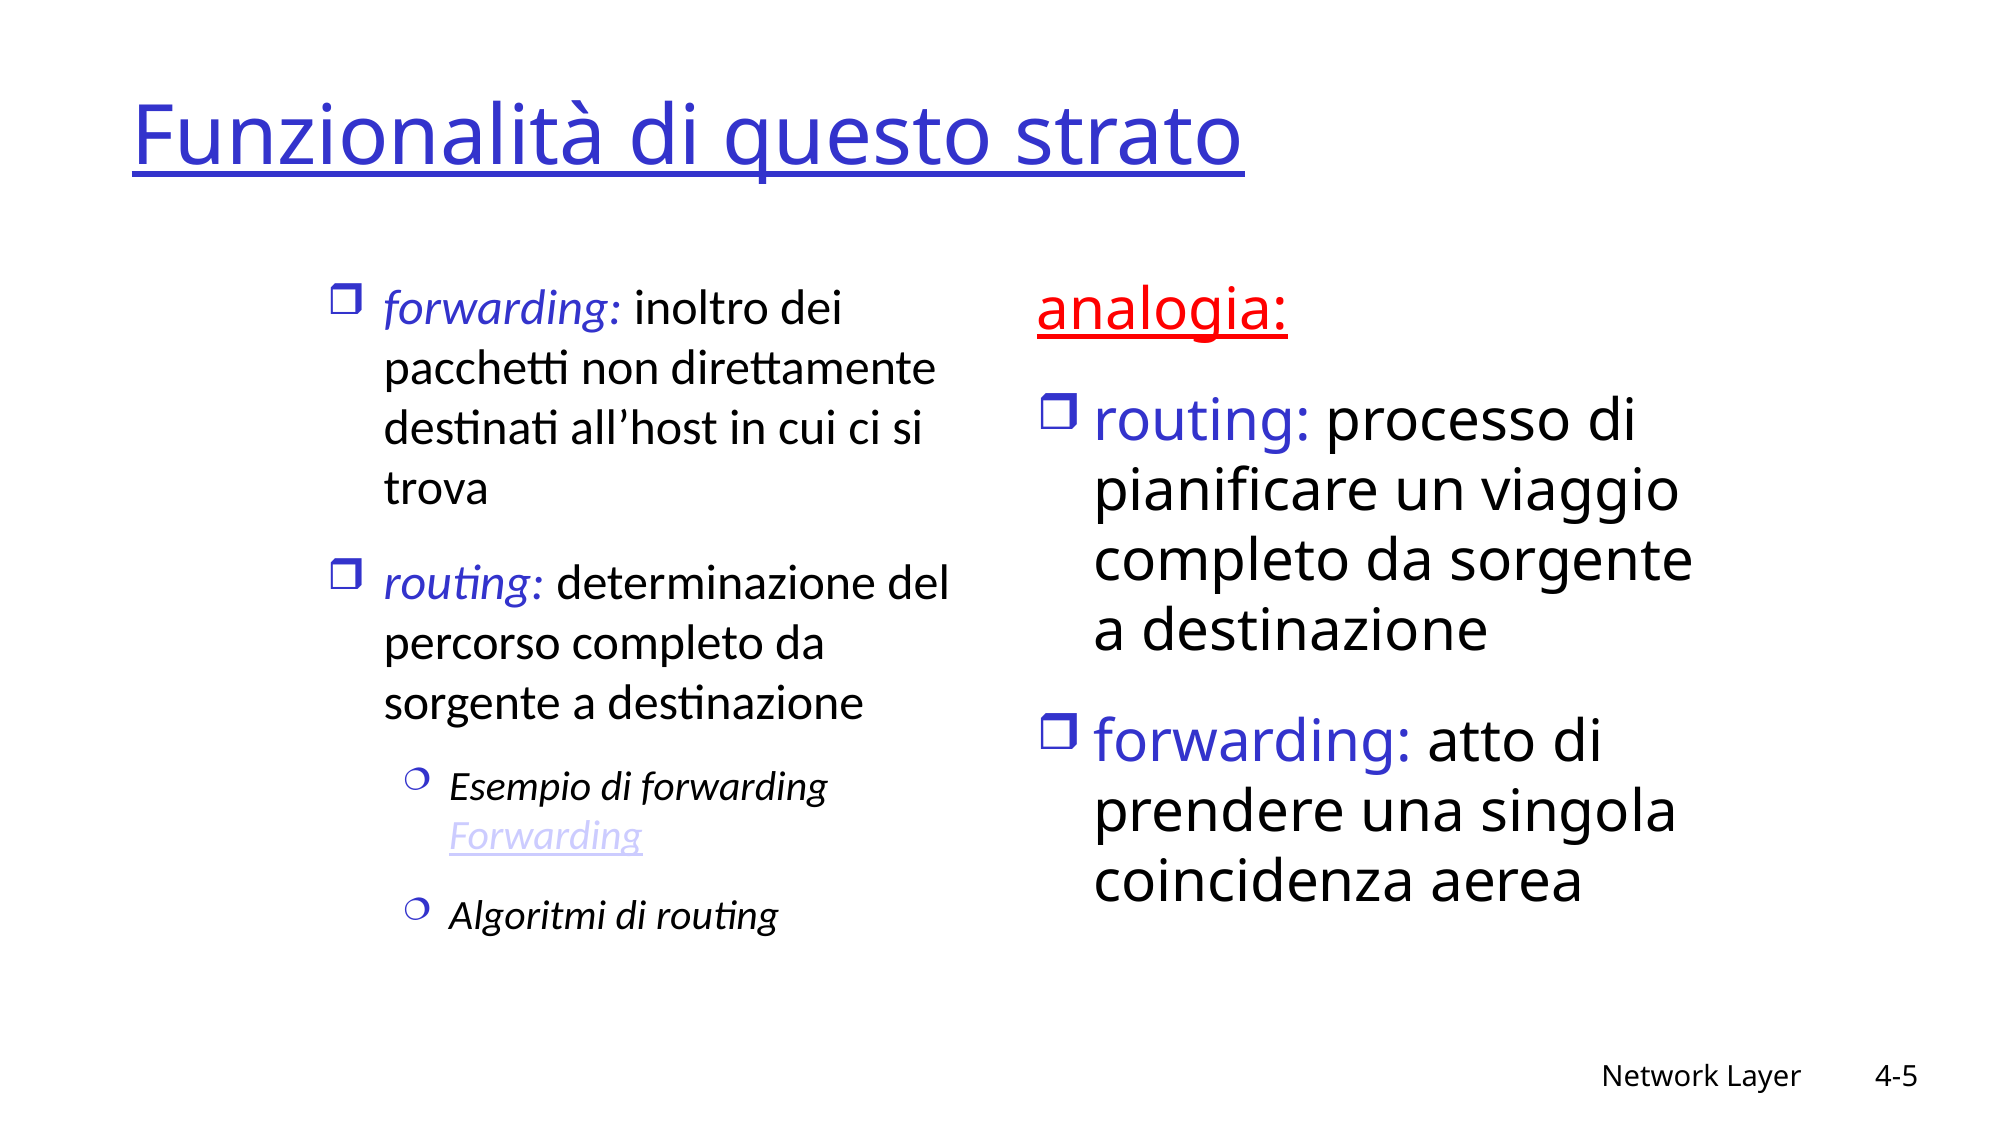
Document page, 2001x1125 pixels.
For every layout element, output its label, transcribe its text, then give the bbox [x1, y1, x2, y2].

slide_number 4-5 [1785, 1049, 1934, 1125]
text_box analogia: routing: processo di pianificare un viaggio completo da sorgente a destinazione forwarding: atto di prendere una singola coincidenza aerea [1022, 264, 1710, 1027]
title Funzionalità di questo strato [116, 37, 1817, 225]
footer Network Layer [1183, 1049, 1785, 1125]
list forwarding: inoltro dei pacchetti non direttamente destinati all’host in cui ci si trova routing: determinazione del percorso completo da sorgente a destinazione Esempio di forwarding Forwarding Algoritmi di routing [312, 266, 1000, 1030]
